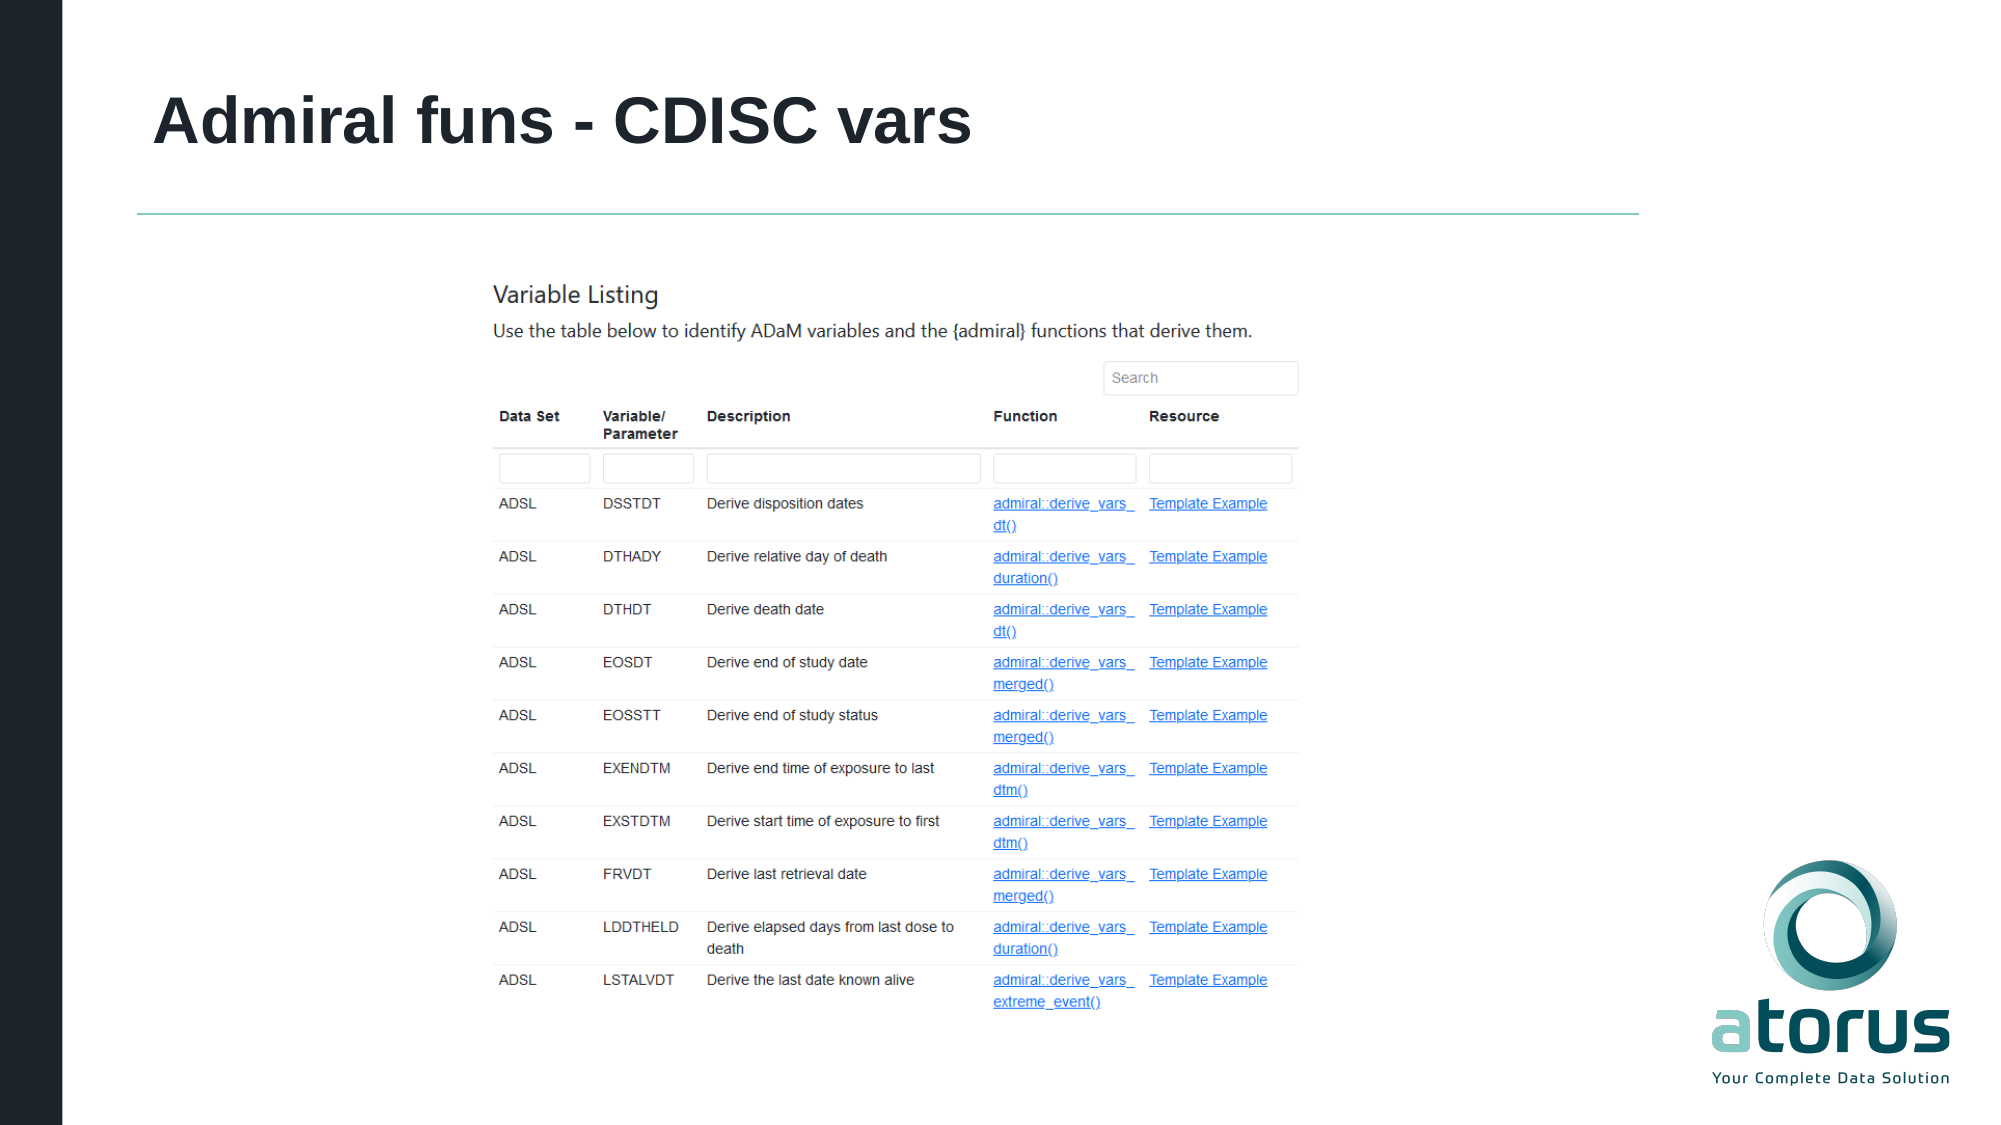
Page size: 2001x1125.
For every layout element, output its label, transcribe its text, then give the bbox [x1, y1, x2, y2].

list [467, 276, 1310, 1014]
title Admiral funs - CDISC vars [137, 79, 1640, 166]
picture [1712, 860, 1950, 1086]
